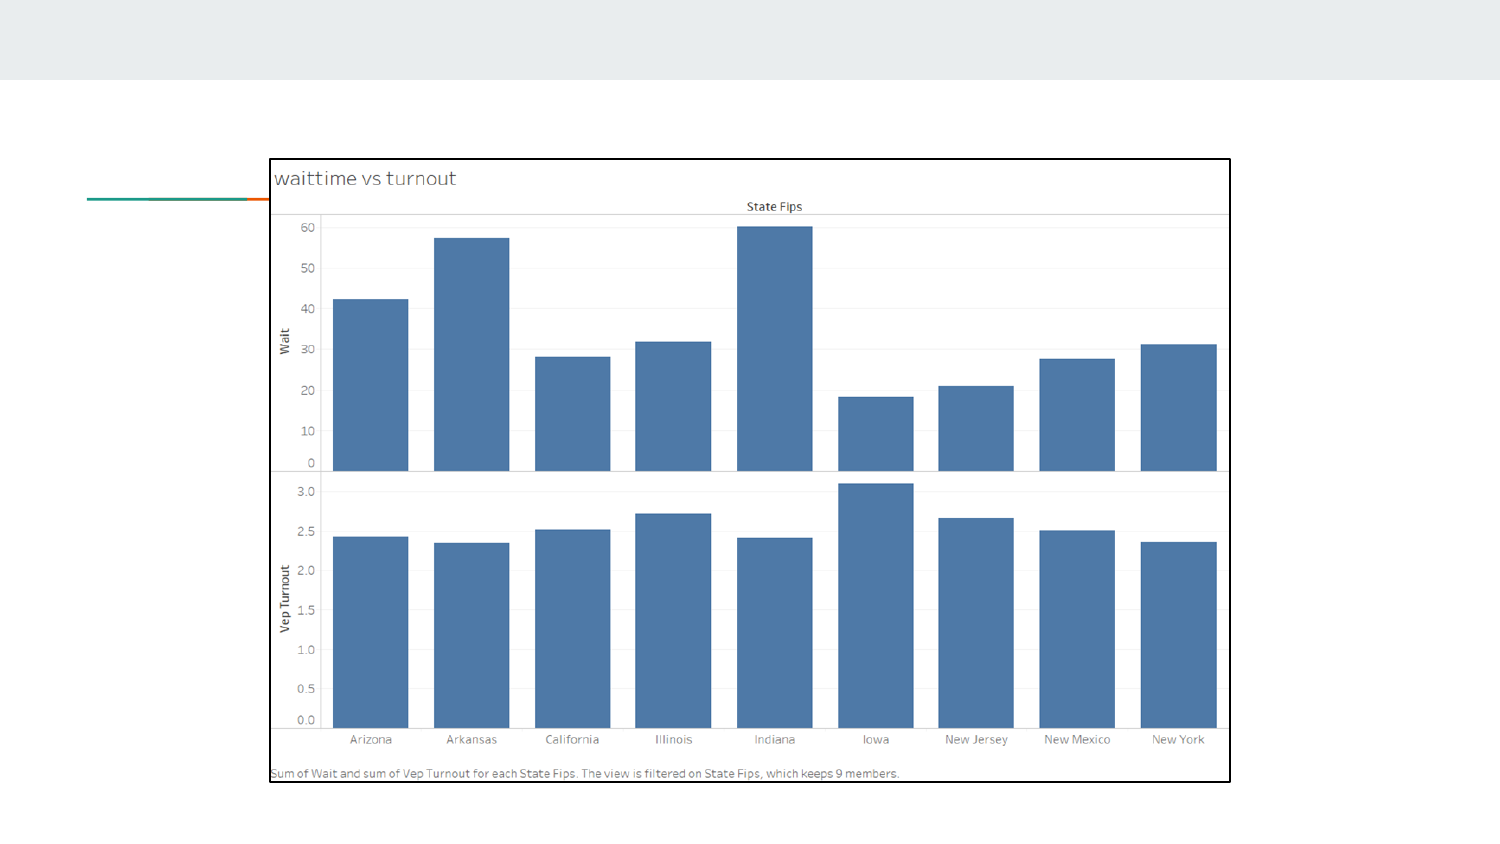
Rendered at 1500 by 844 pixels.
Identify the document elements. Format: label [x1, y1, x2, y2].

picture [270, 159, 1230, 782]
